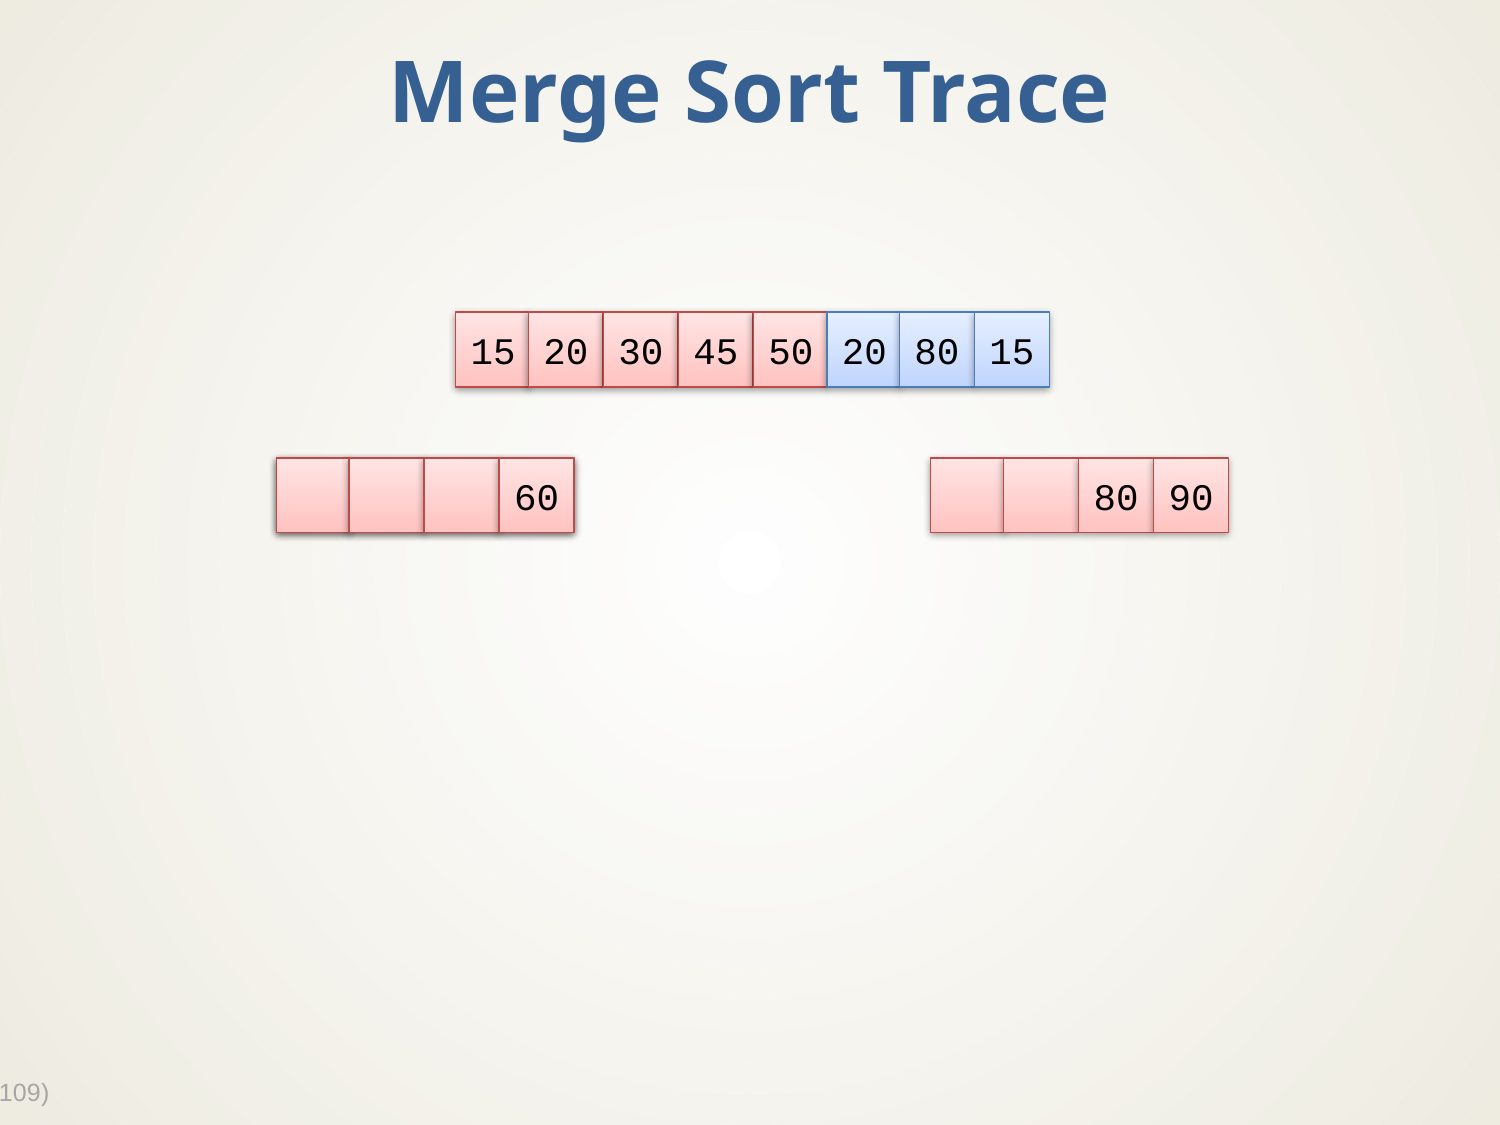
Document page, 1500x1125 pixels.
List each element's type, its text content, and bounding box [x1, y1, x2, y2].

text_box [276, 457, 575, 533]
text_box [930, 457, 1229, 533]
title Merge Sort Trace [0, 24, 1500, 166]
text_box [455, 311, 1050, 388]
